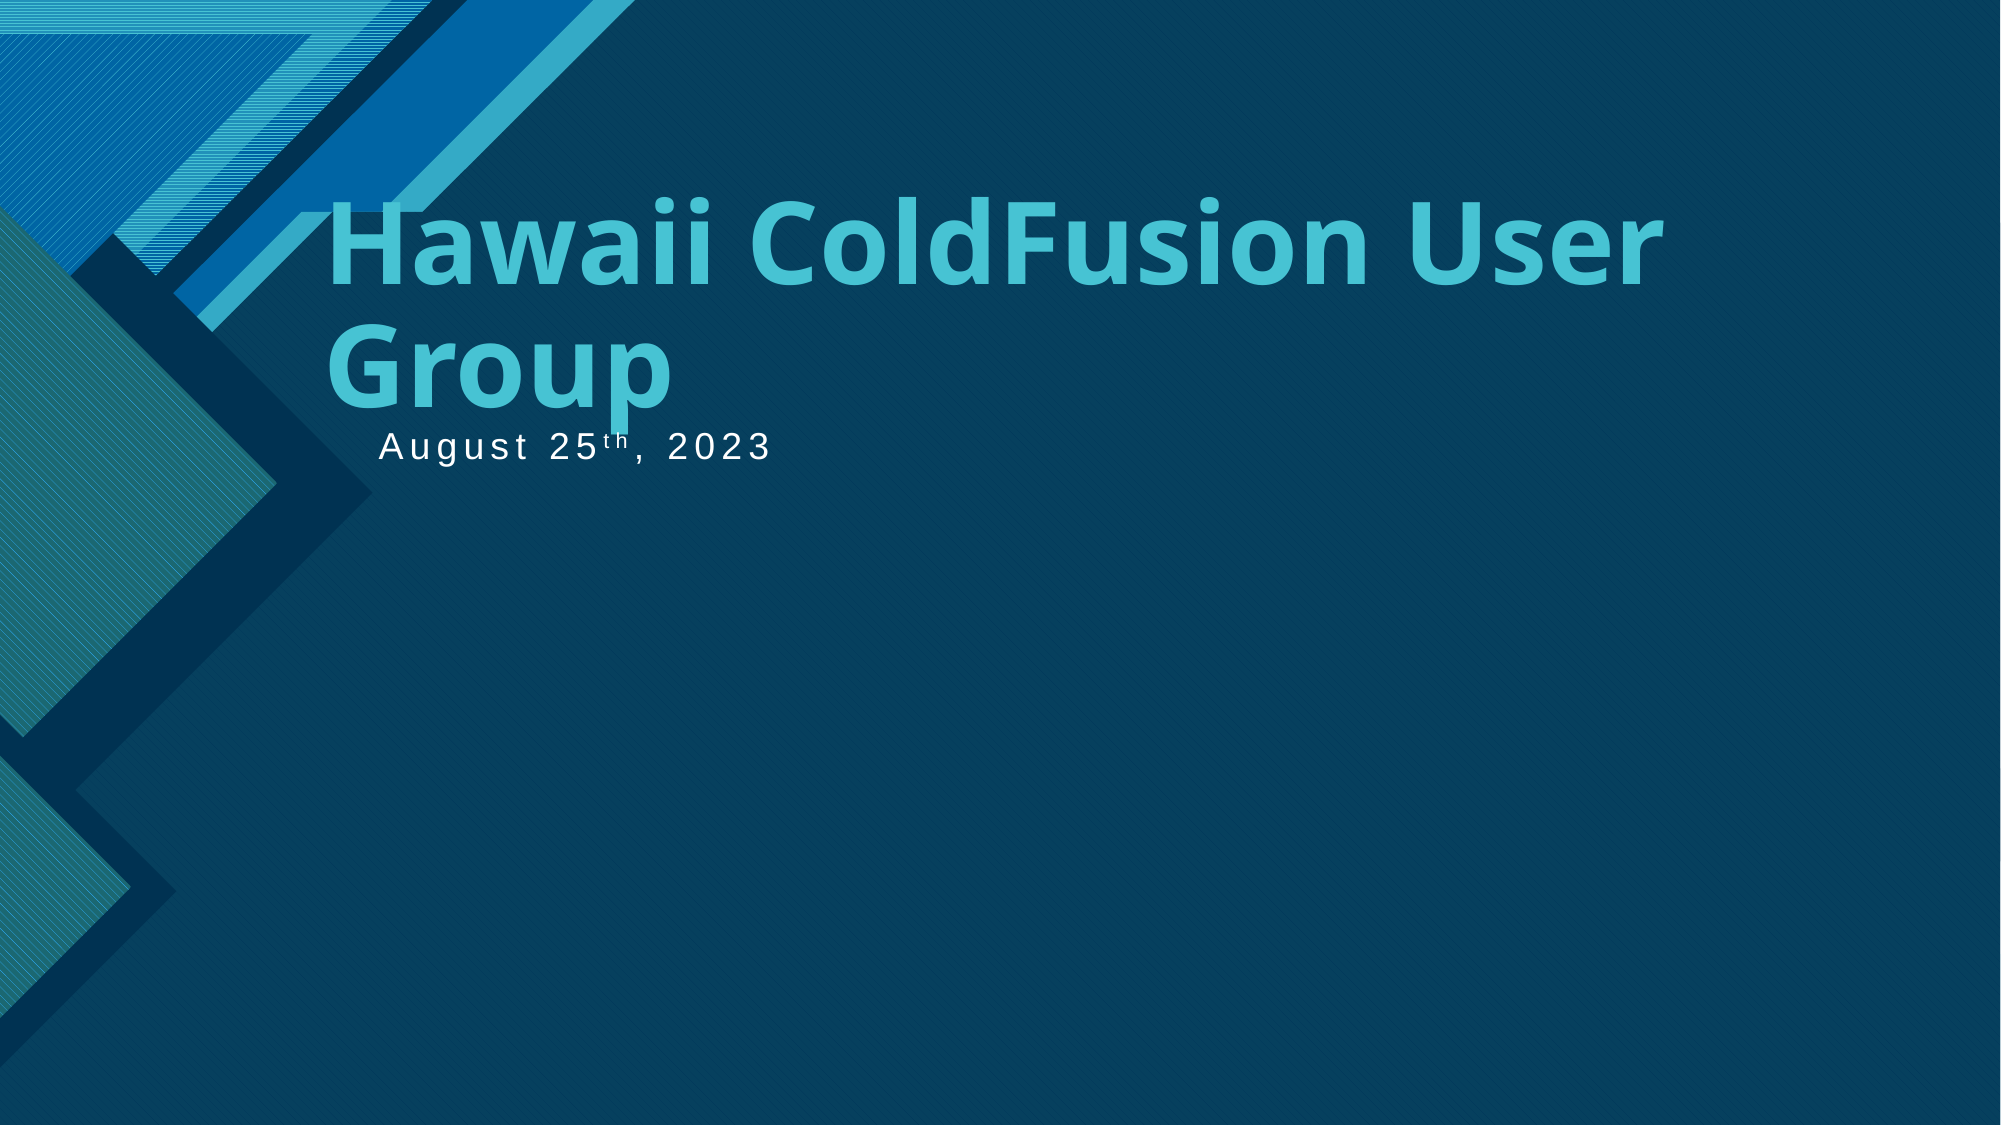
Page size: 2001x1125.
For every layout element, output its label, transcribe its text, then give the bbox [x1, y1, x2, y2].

title Hawaii ColdFusion User Group [308, 249, 1986, 441]
subtitle August 25th, 2023 [363, 419, 1614, 611]
